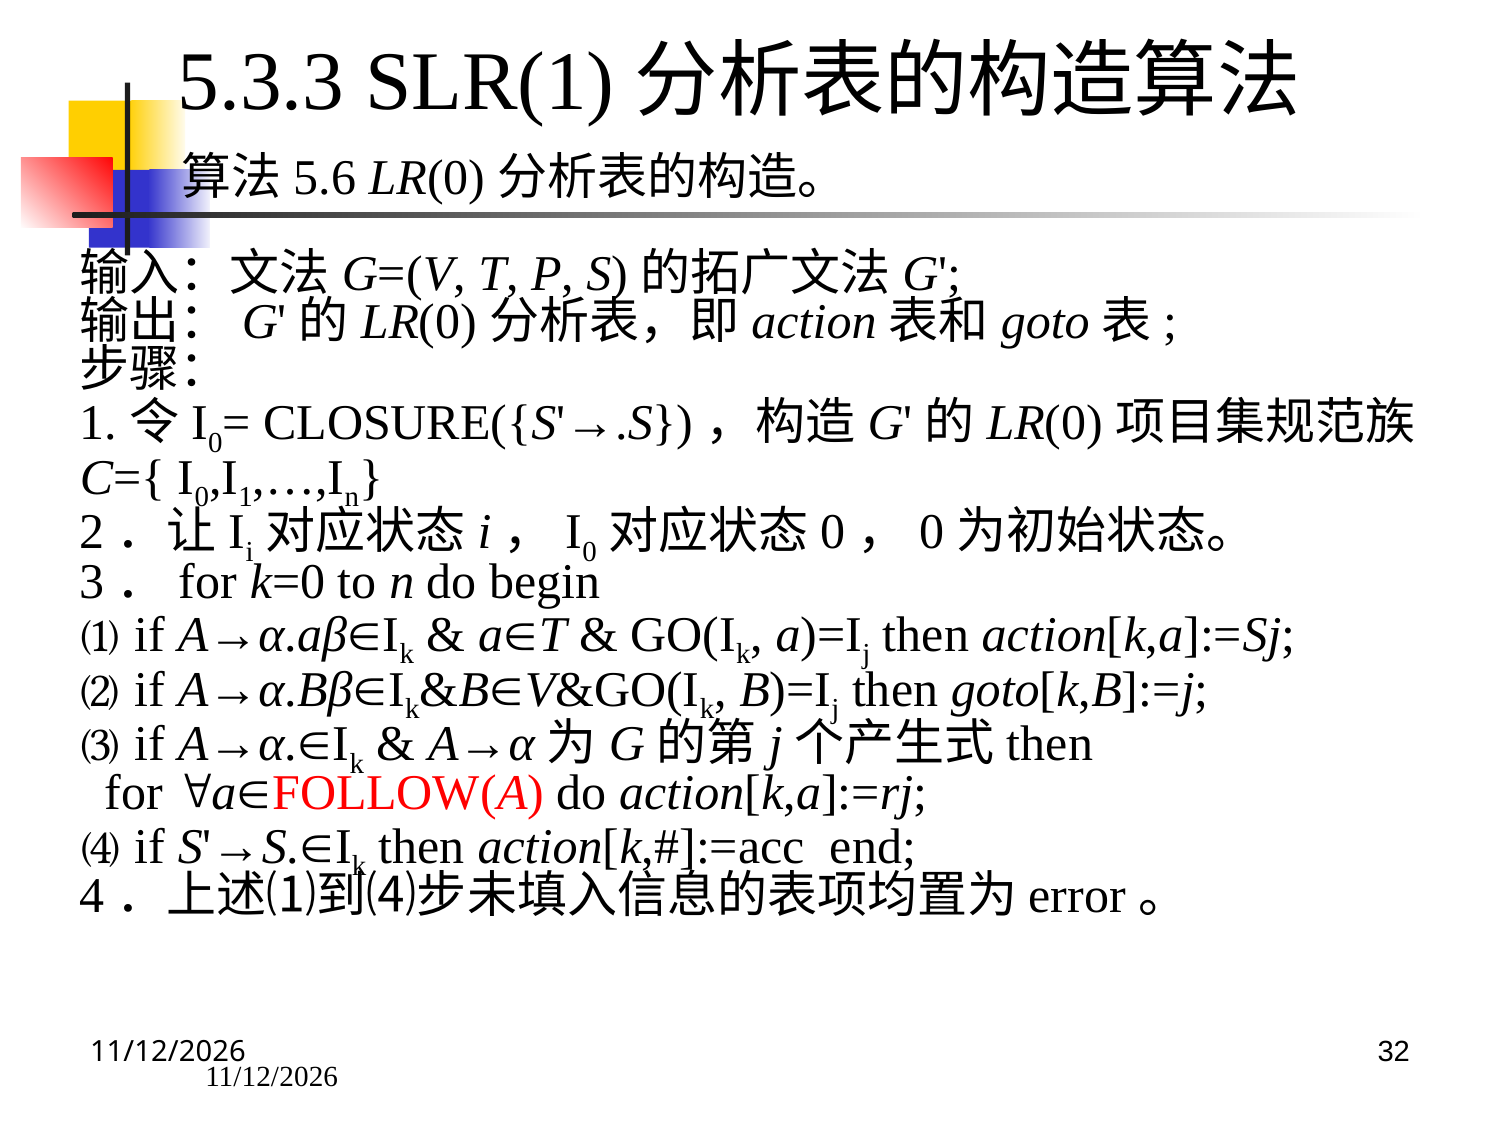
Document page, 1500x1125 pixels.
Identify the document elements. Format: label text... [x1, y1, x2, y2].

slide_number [74, 1047, 426, 1103]
title 5.3.3 SLR(1)分析表的构造算法 [162, 19, 1400, 133]
list 算法5.6 LR(0)分析表的构造。 输入：文法G=(V, T, P, S)的拓广文法G'; 输出：G'的LR(0)分析表，即action表和goto表; 步骤： 1.令I0= CLOSURE({S'→.S})，构造G'的LR(0)项目集规范族C={ I0,I1,…,In} 2．让Ii对应状态i，I0对应状态0，0为初始状态。 3．for k=0 to n do begin ⑴ if A→α.aβIk & aT & GO(Ik, a)=Ij then action[k,a]:=Sj; ⑵ if A→α.BβIk&BV&GO(Ik, B)=Ij then goto[k,B]:=j; ⑶ if A→α.Ik & A→α为G的第j个产生式then for aFOLLOW(A) do action[k,a]:=rj; ⑷ if S'→S.Ik then action[k,#]:=acc end; 4．上述⑴到⑷步未填入信息的表项均置为error。 [64, 148, 1471, 1047]
text_box 2024/6/11 [190, 1024, 504, 1100]
slide_number 32 [1074, 1047, 1426, 1103]
